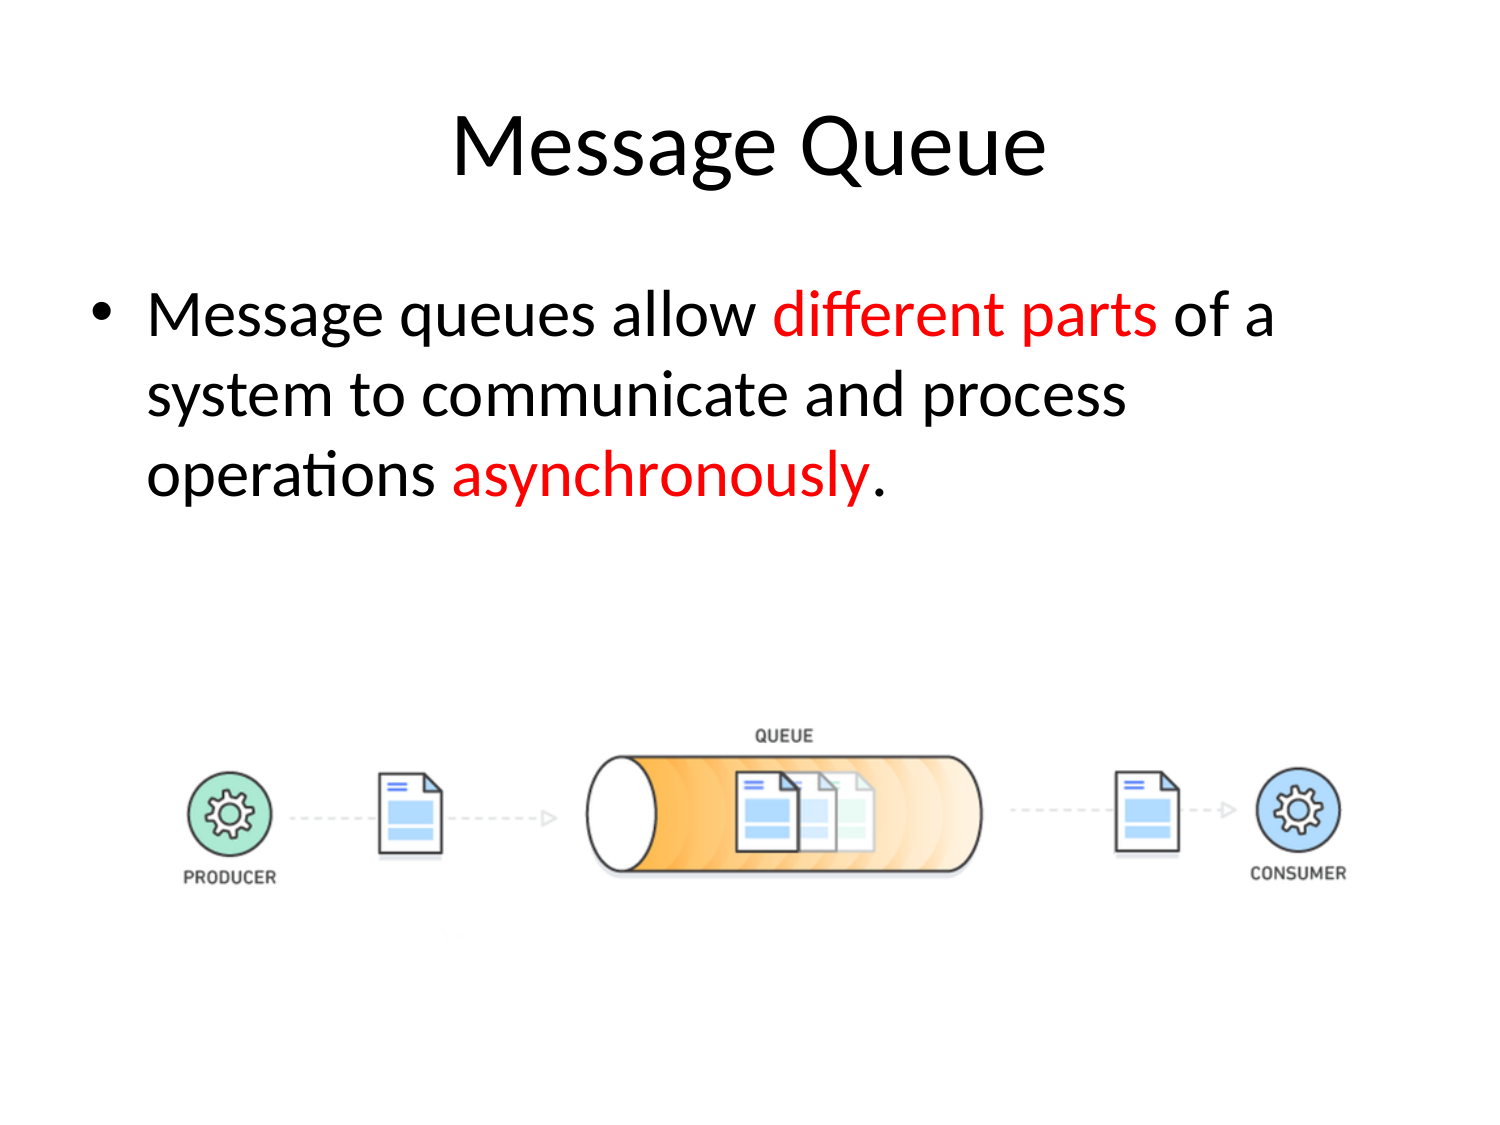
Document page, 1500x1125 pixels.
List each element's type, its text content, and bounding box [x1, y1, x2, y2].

list Message queues allow different parts of a system to communicate and process operations asynchronously. [75, 262, 1425, 1005]
picture [111, 680, 1419, 941]
title Message Queue [75, 45, 1425, 233]
